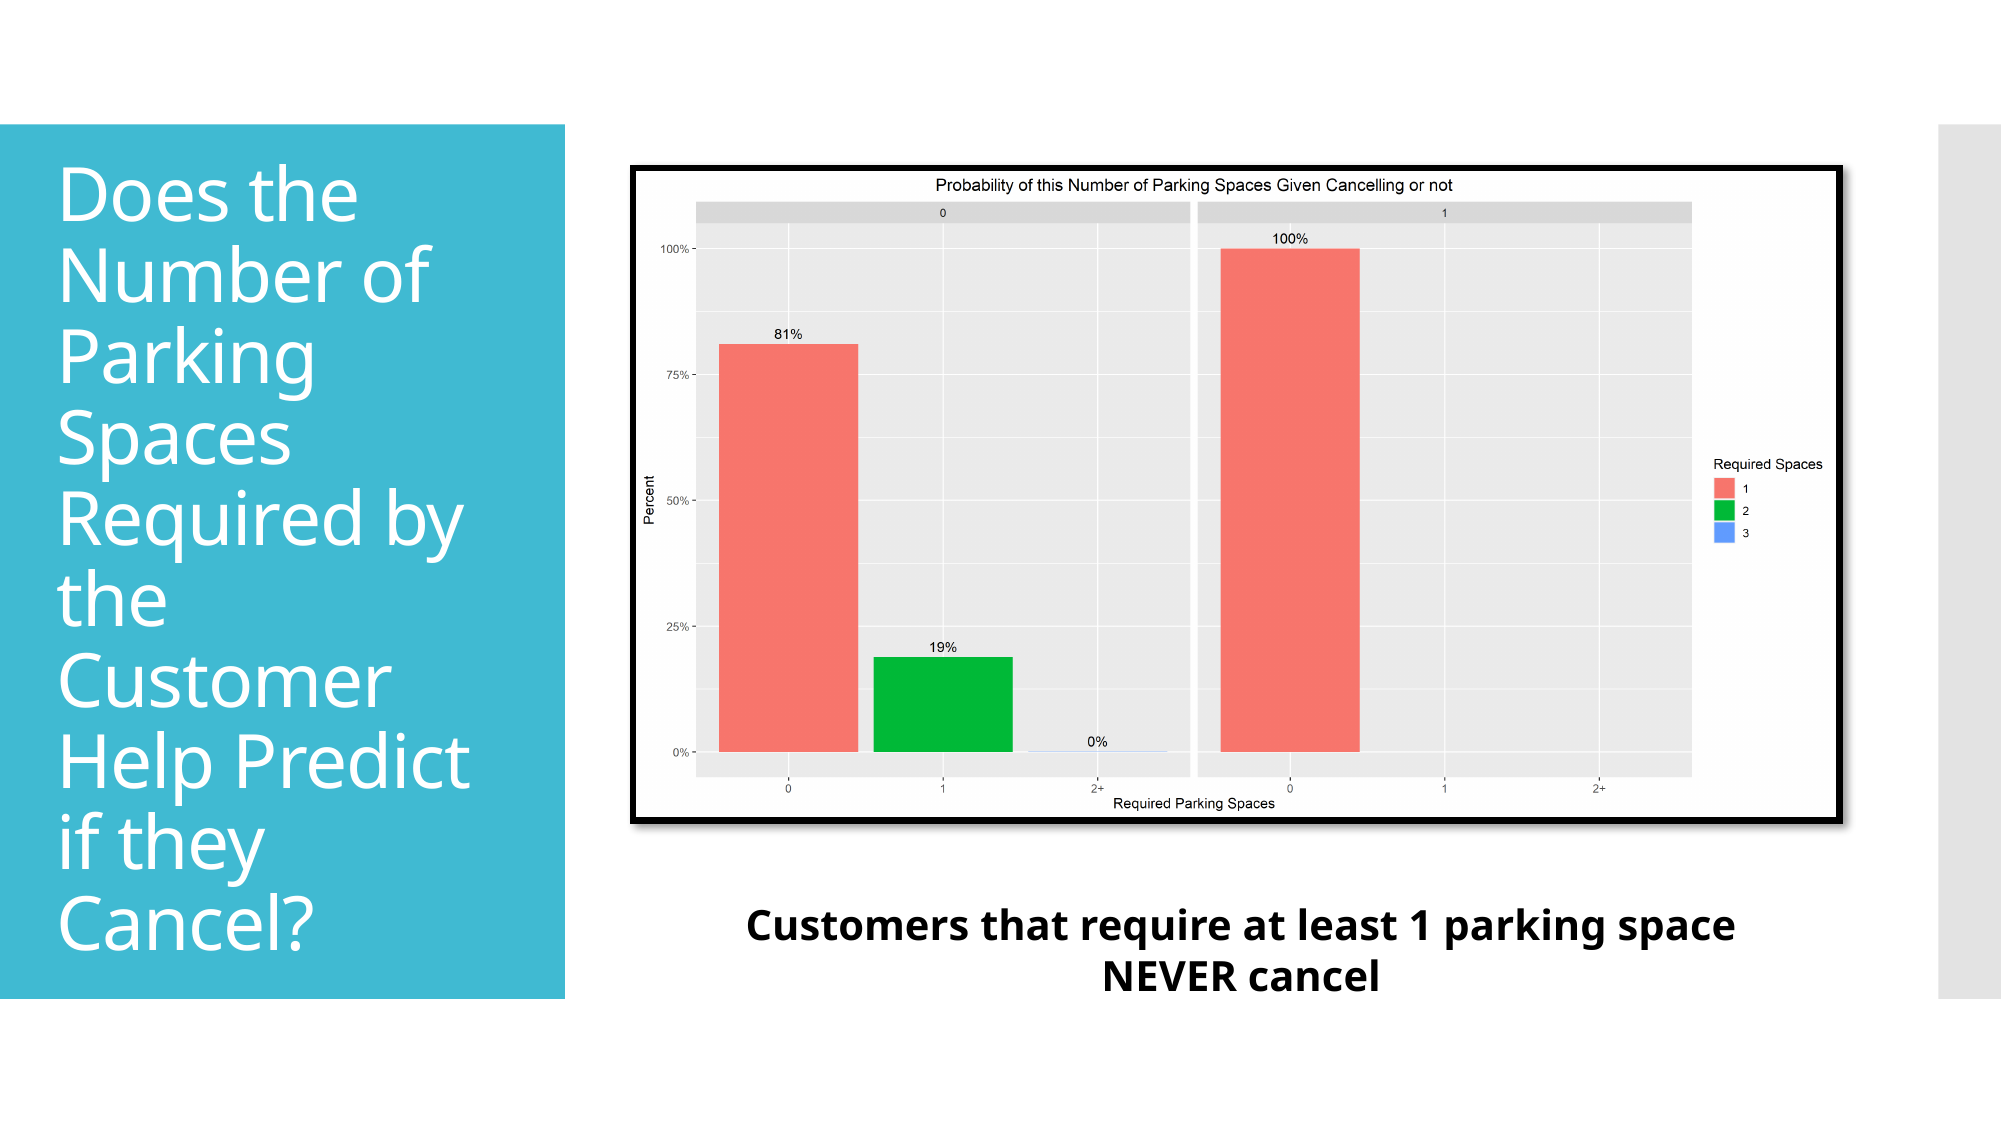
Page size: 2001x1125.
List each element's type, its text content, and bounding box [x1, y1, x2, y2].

text_box Customers that require at least 1 parking space NEVER cancel [646, 891, 1836, 1007]
title Does the Number of Parking Spaces Required by the Customer Help Predict if they Cancel? [41, 184, 525, 940]
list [636, 170, 1837, 818]
